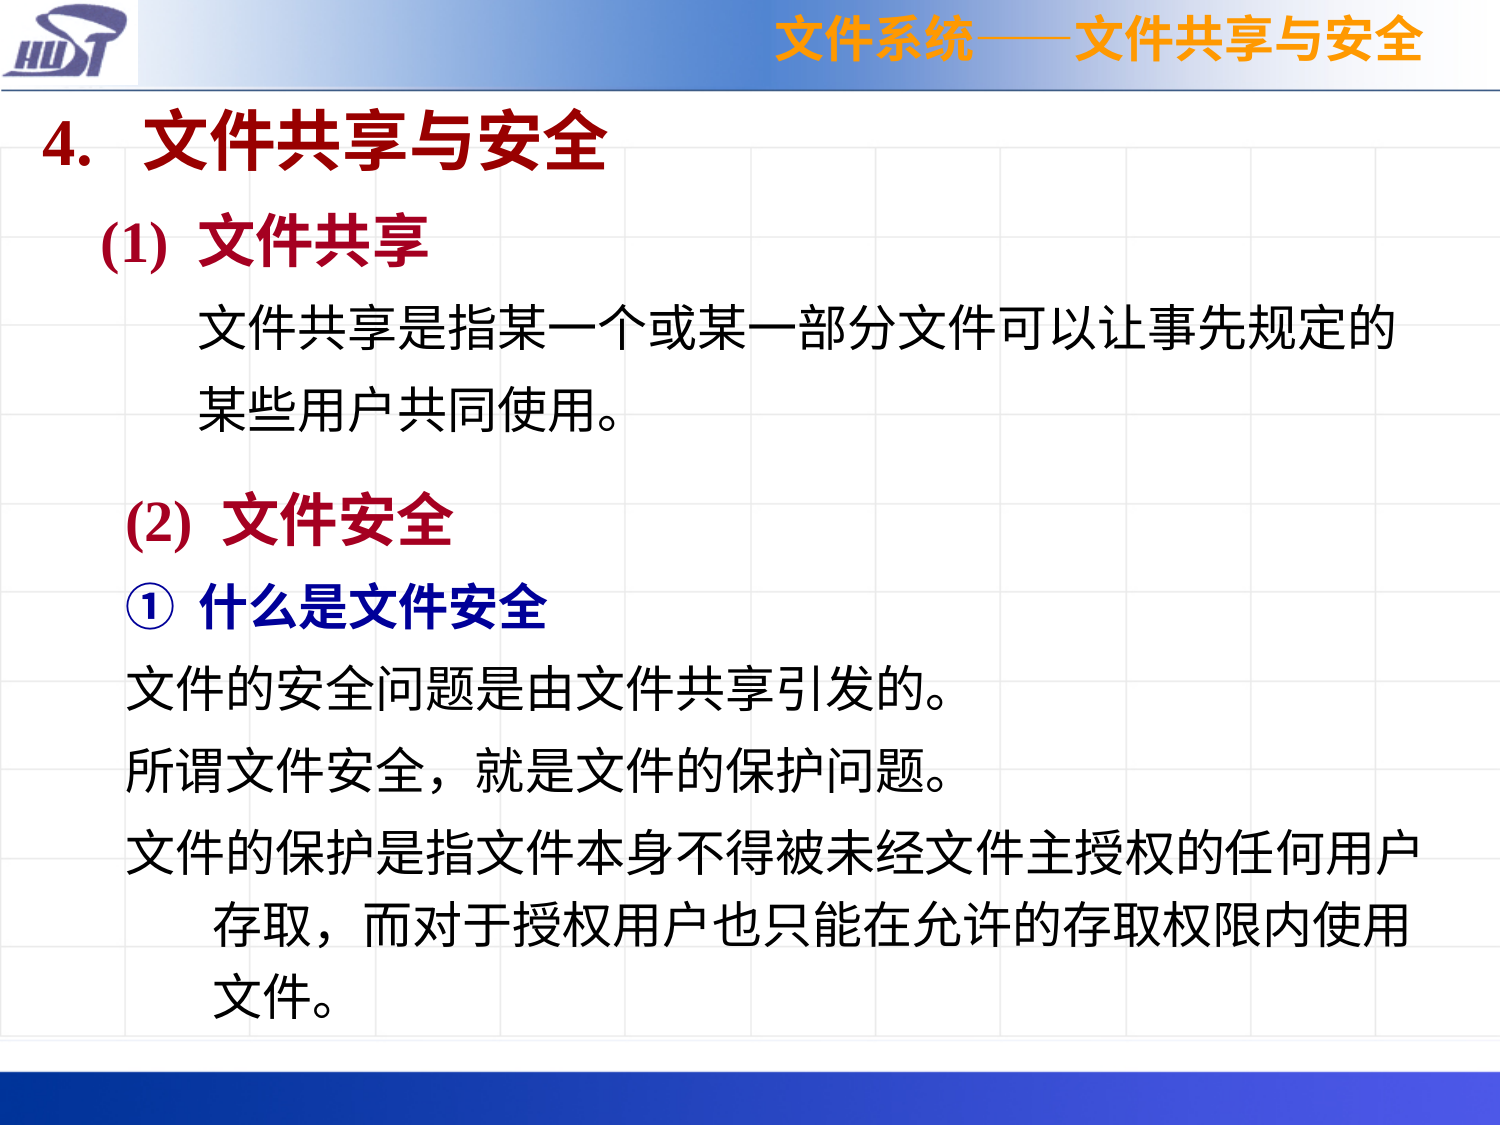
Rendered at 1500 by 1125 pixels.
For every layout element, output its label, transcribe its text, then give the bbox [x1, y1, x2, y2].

picture [0, 0, 1500, 1125]
text_box 4. 文件共享与安全 (1) 文件共享 文件共享是指某一个或某一部分文件可以让事先规定的 某些用户共同使用。 [28, 75, 1463, 446]
text_box 文件系统——文件共享与安全 [62, 6, 1440, 76]
text_box (2) 文件安全 ① 什么是文件安全 文件的安全问题是由文件共享引发的。 所谓文件安全，就是文件的保护问题。 文件的保护是指文件本身不得被未经文件主授权的任何用户存取，而对于授权用户也只能在允许的存取权限内使用文件。 [110, 461, 1462, 1033]
